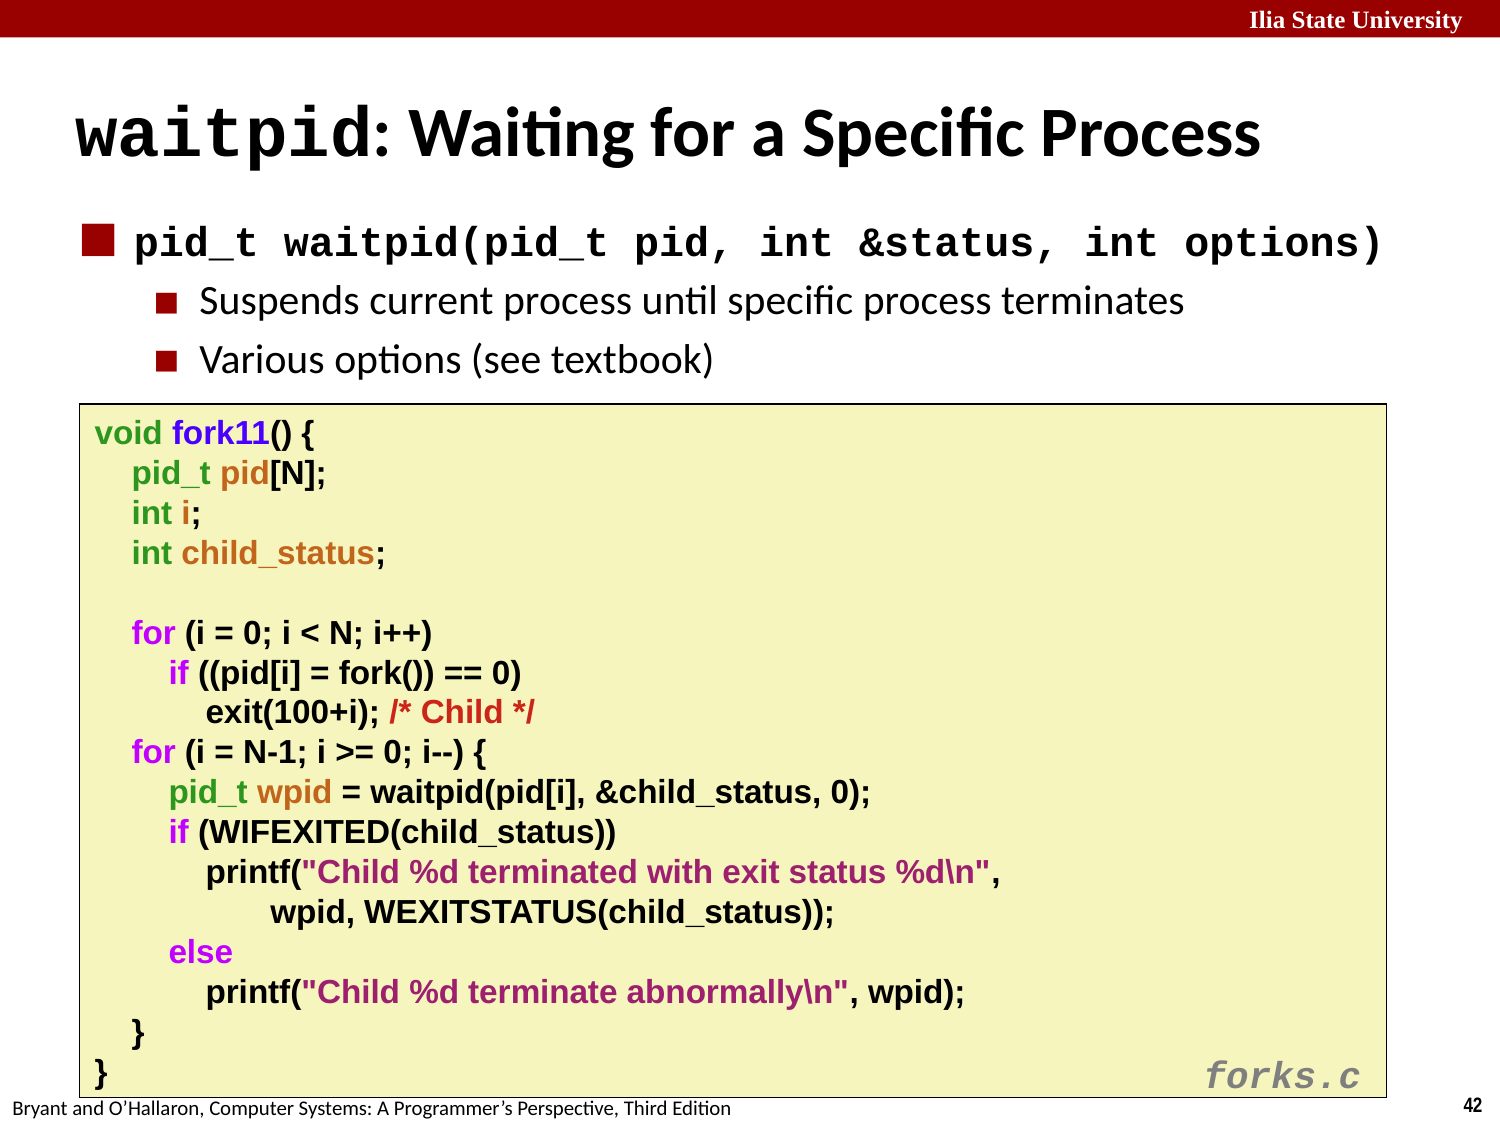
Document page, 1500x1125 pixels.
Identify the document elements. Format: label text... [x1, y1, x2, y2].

text_box void fork11() { pid_t pid[N]; int i; int child_status; for (i = 0; i < N; i++) if ((pid[i] = fork()) == 0) exit(100+i); /* Child */ for (i = N-1; i >= 0; i--) { pid_t wpid = waitpid(pid[i], &child_status, 0); if (WIFEXITED(child_status)) printf("Child %d terminated with exit status %d\n", wpid, WEXITSTATUS(child_status)); else printf("Child %d terminate abnormally\n", wpid); } } [79, 403, 1387, 1098]
text_box forks.c [1188, 1046, 1387, 1105]
list pid_t waitpid(pid_t pid, int &status, int options) Suspends current process until specific process terminates Various options (see textbook) [62, 207, 1475, 388]
title waitpid: Waiting for a Specific Process [60, 80, 1500, 175]
